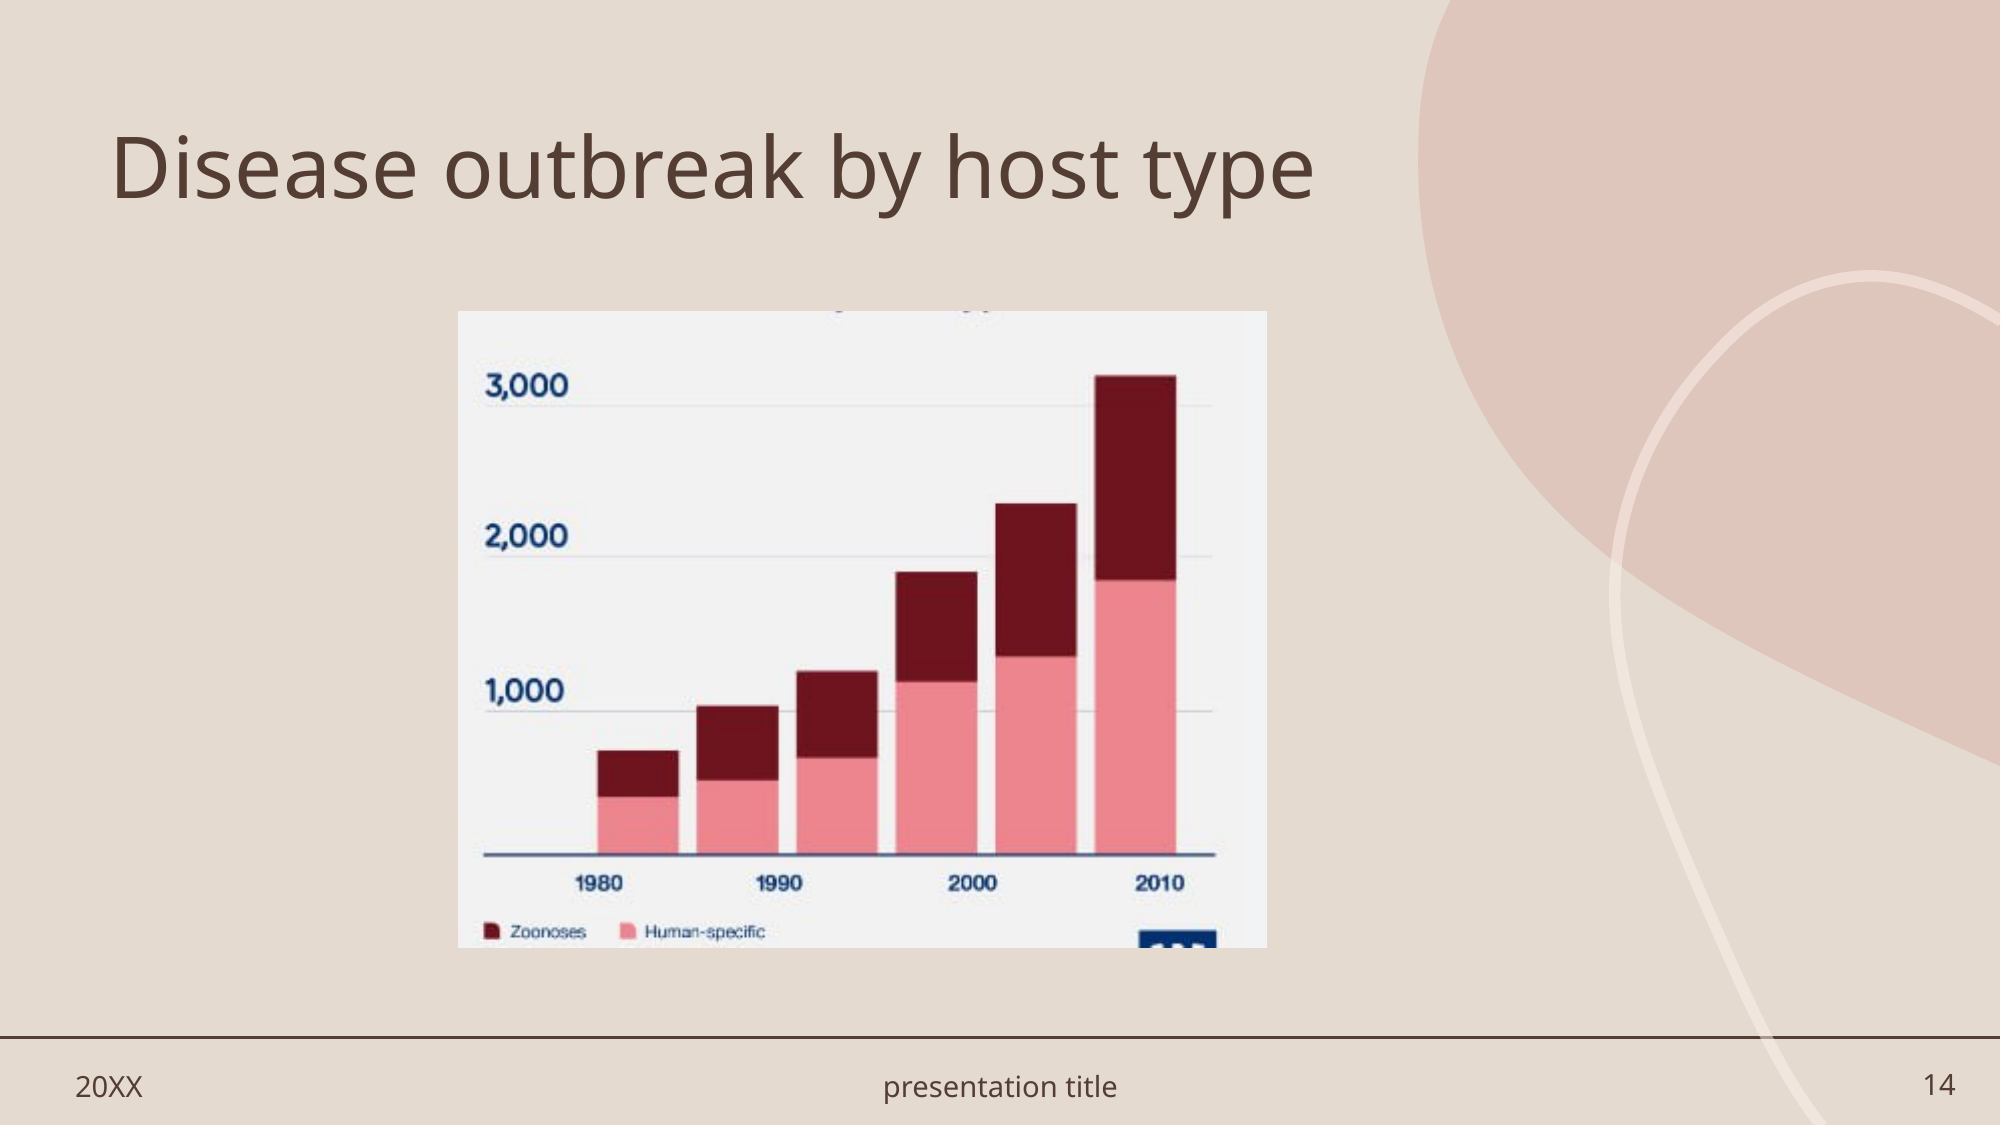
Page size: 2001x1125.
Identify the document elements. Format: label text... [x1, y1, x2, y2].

footer presentation title [718, 1060, 1283, 1112]
picture [458, 311, 1267, 948]
slide_number 14 [1808, 1060, 1971, 1112]
slide_number 20XX [60, 1060, 222, 1112]
title Disease outbreak by host type [94, 115, 1820, 227]
